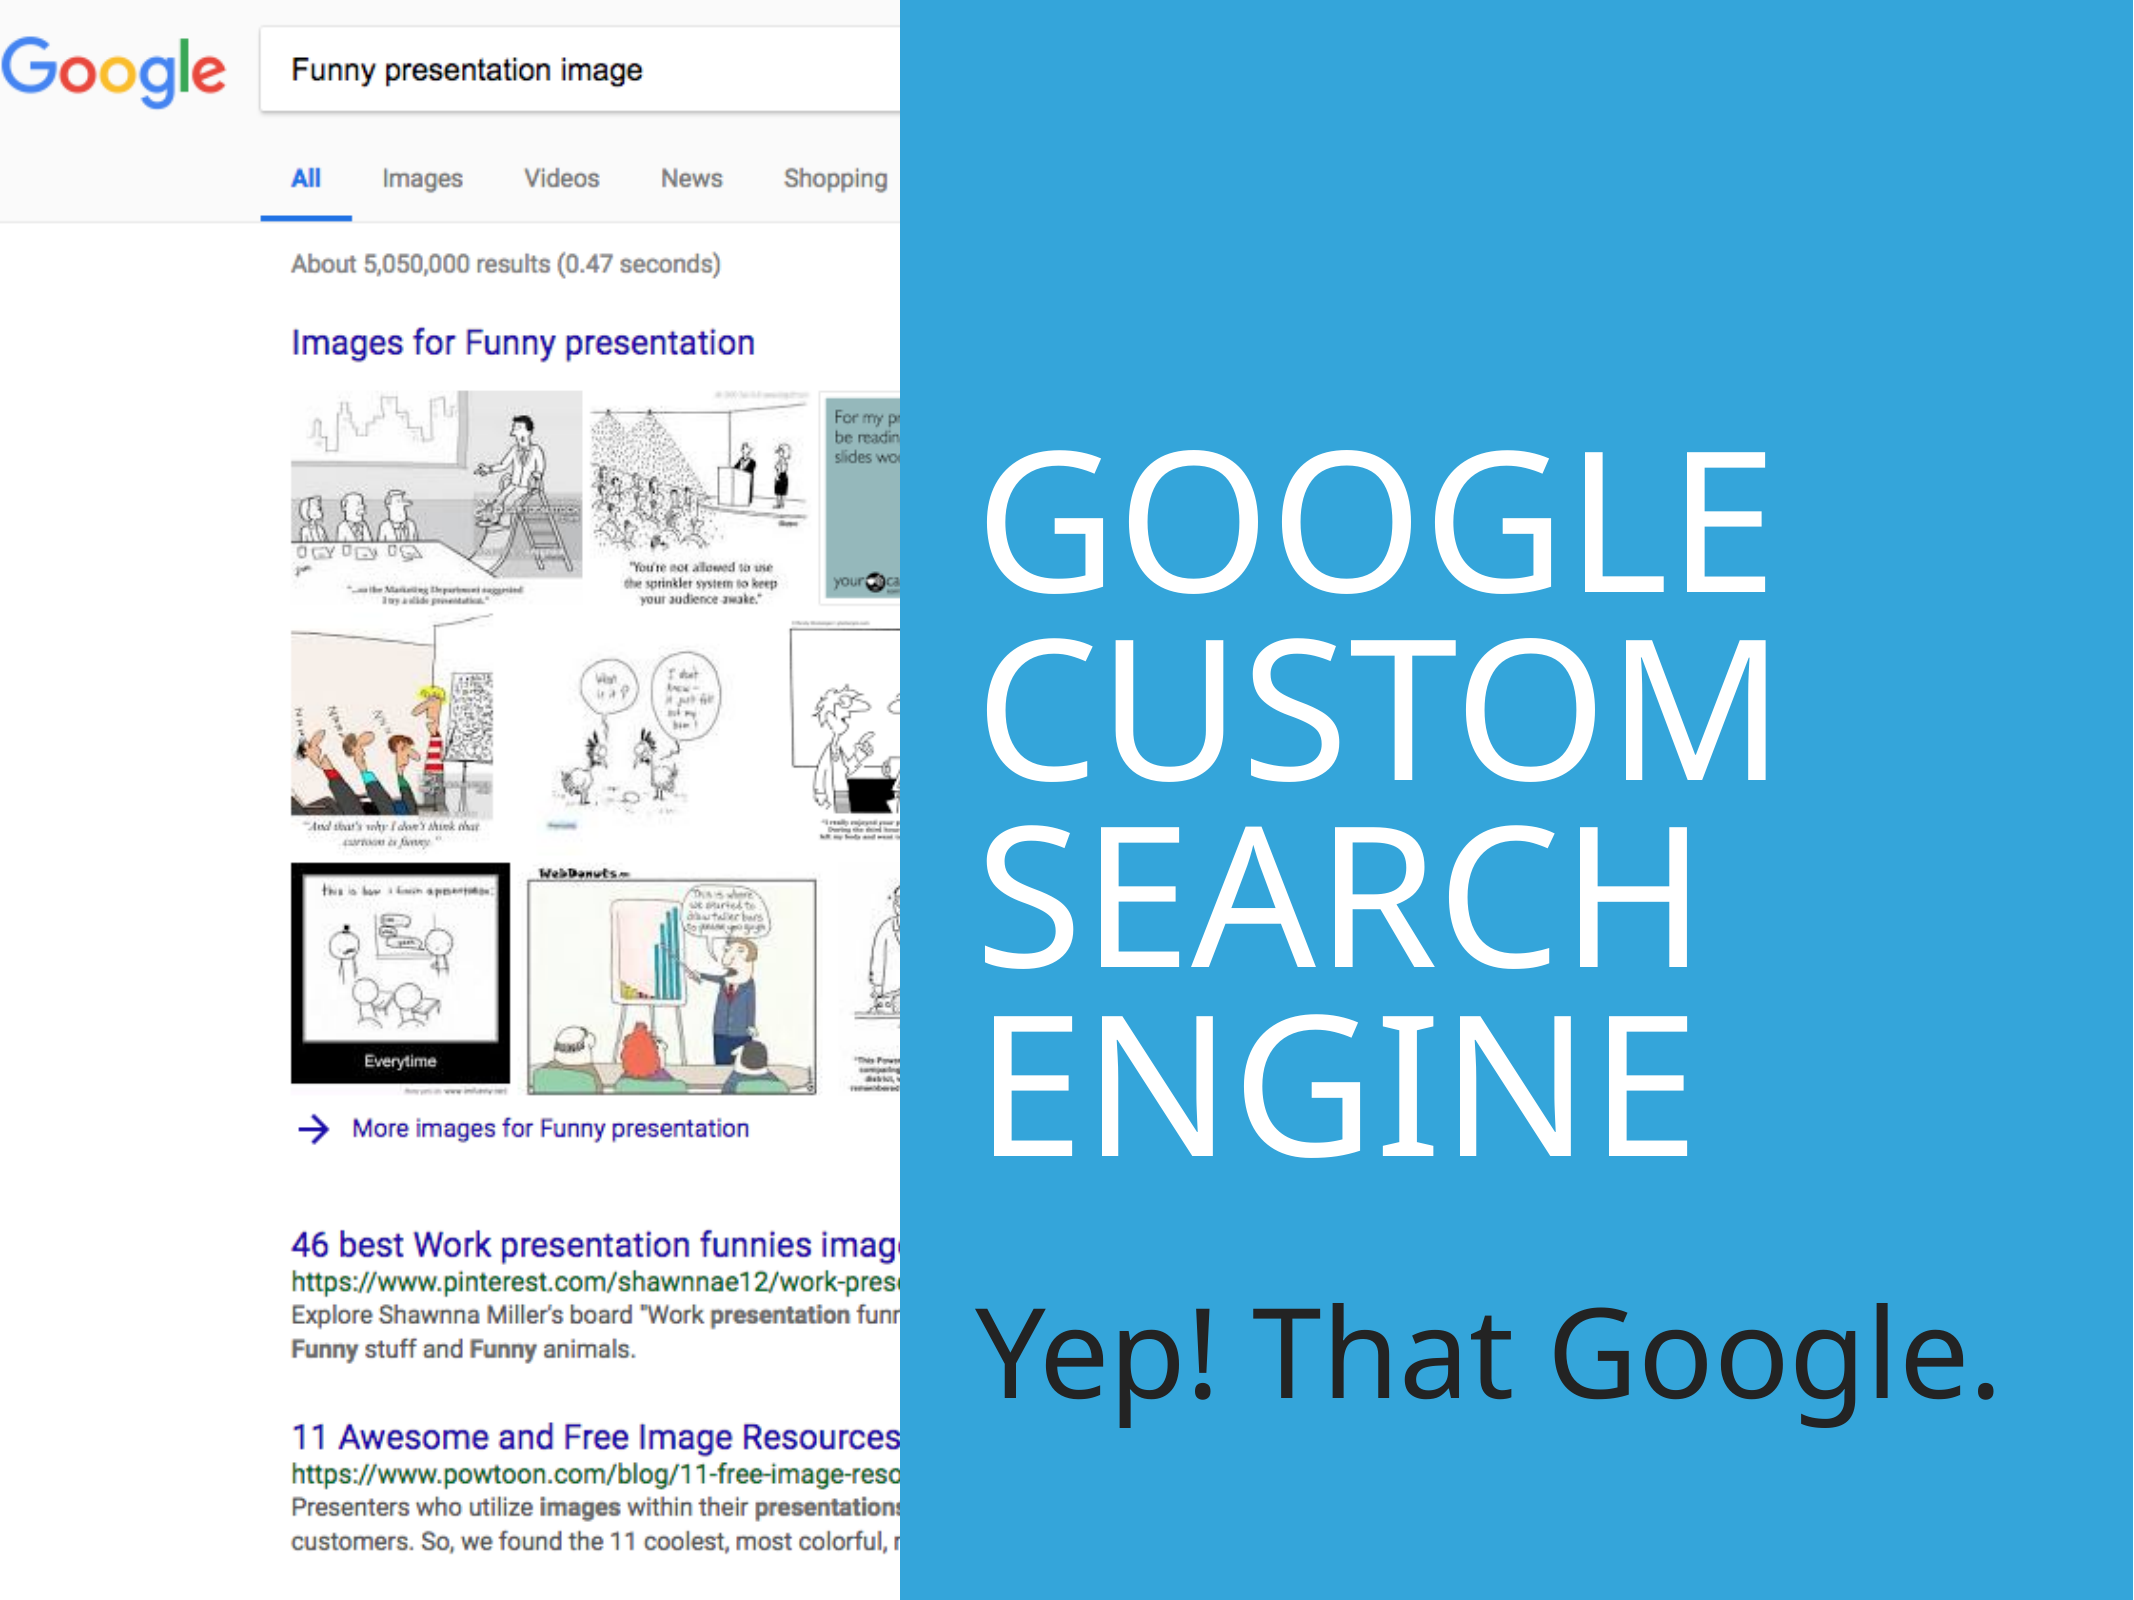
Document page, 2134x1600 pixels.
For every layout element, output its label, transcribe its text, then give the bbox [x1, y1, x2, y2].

picture [0, 0, 901, 1600]
list Yep! That Google. [966, 1277, 2068, 1420]
list Google Custom Search Engine [966, 432, 2068, 845]
